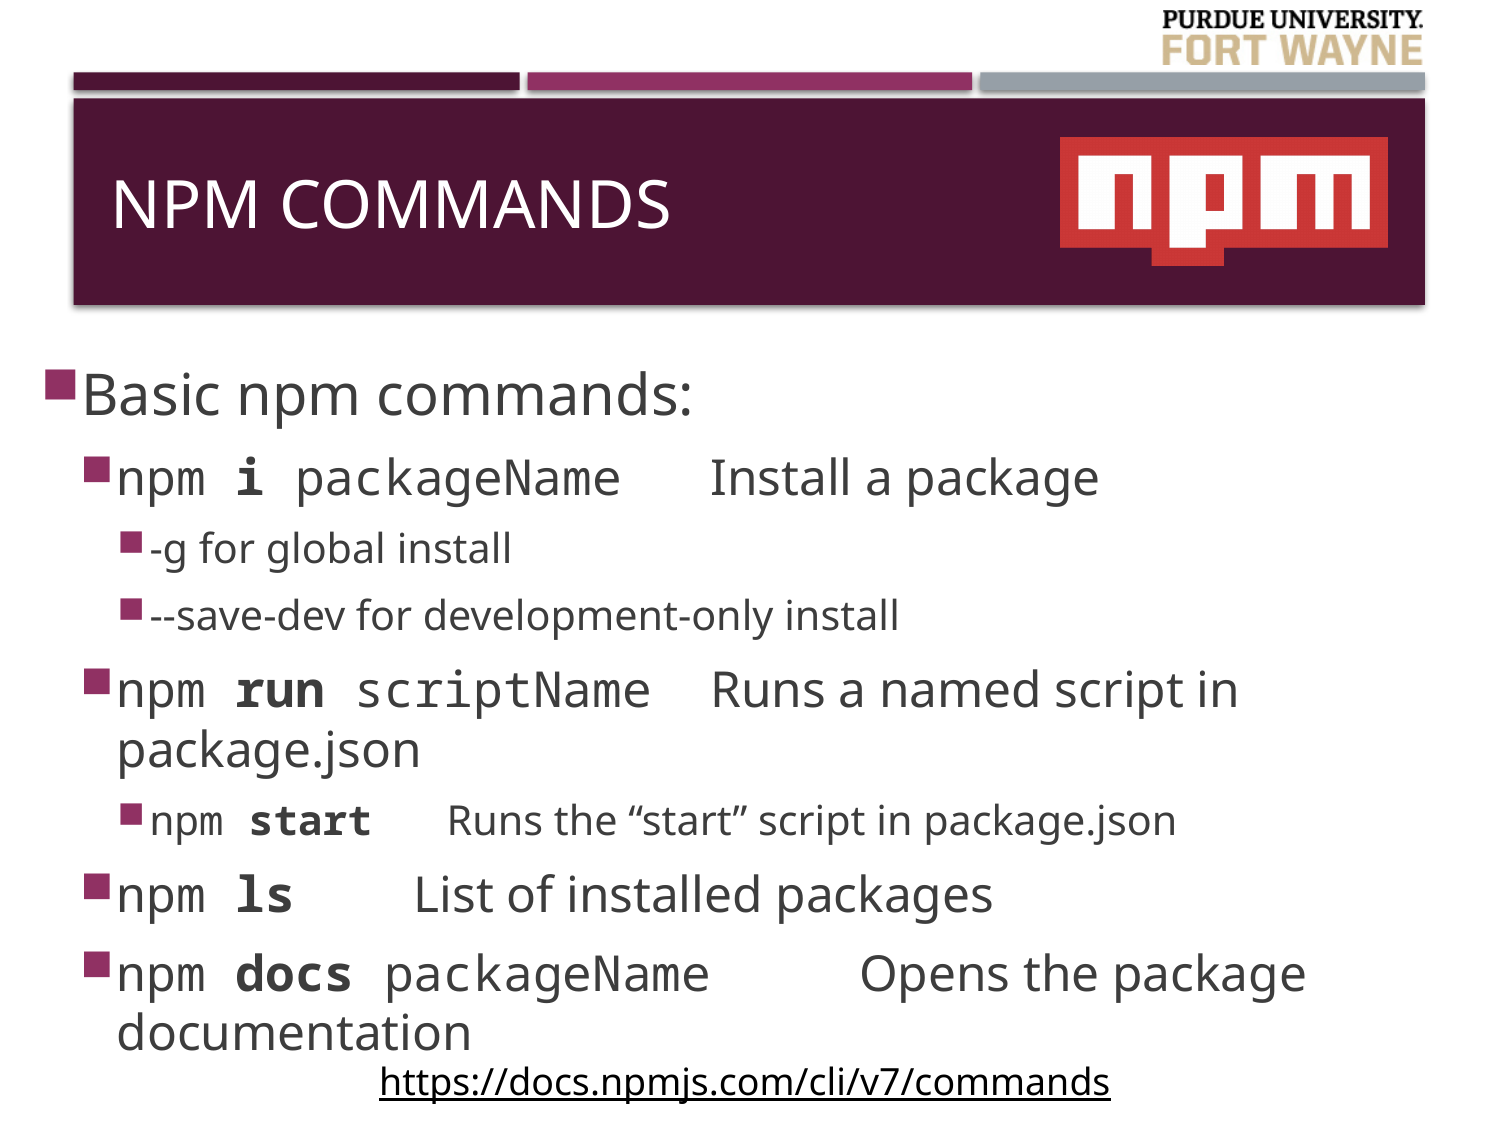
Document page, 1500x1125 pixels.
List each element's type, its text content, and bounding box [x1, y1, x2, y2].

list Basic npm commands: npm i packageName Install a package -g for global install --save-dev for development-only install npm run scriptName Runs a named script in package.json npm start Runs the “start” script in package.json npm ls List of installed packages npm docs packageName Opens the package documentation [24, 350, 1475, 1081]
title NPM Commands [95, 112, 1406, 291]
text_box https://docs.npmjs.com/cli/v7/commands [364, 1050, 1136, 1117]
picture [1059, 137, 1389, 266]
picture [1162, 10, 1423, 65]
